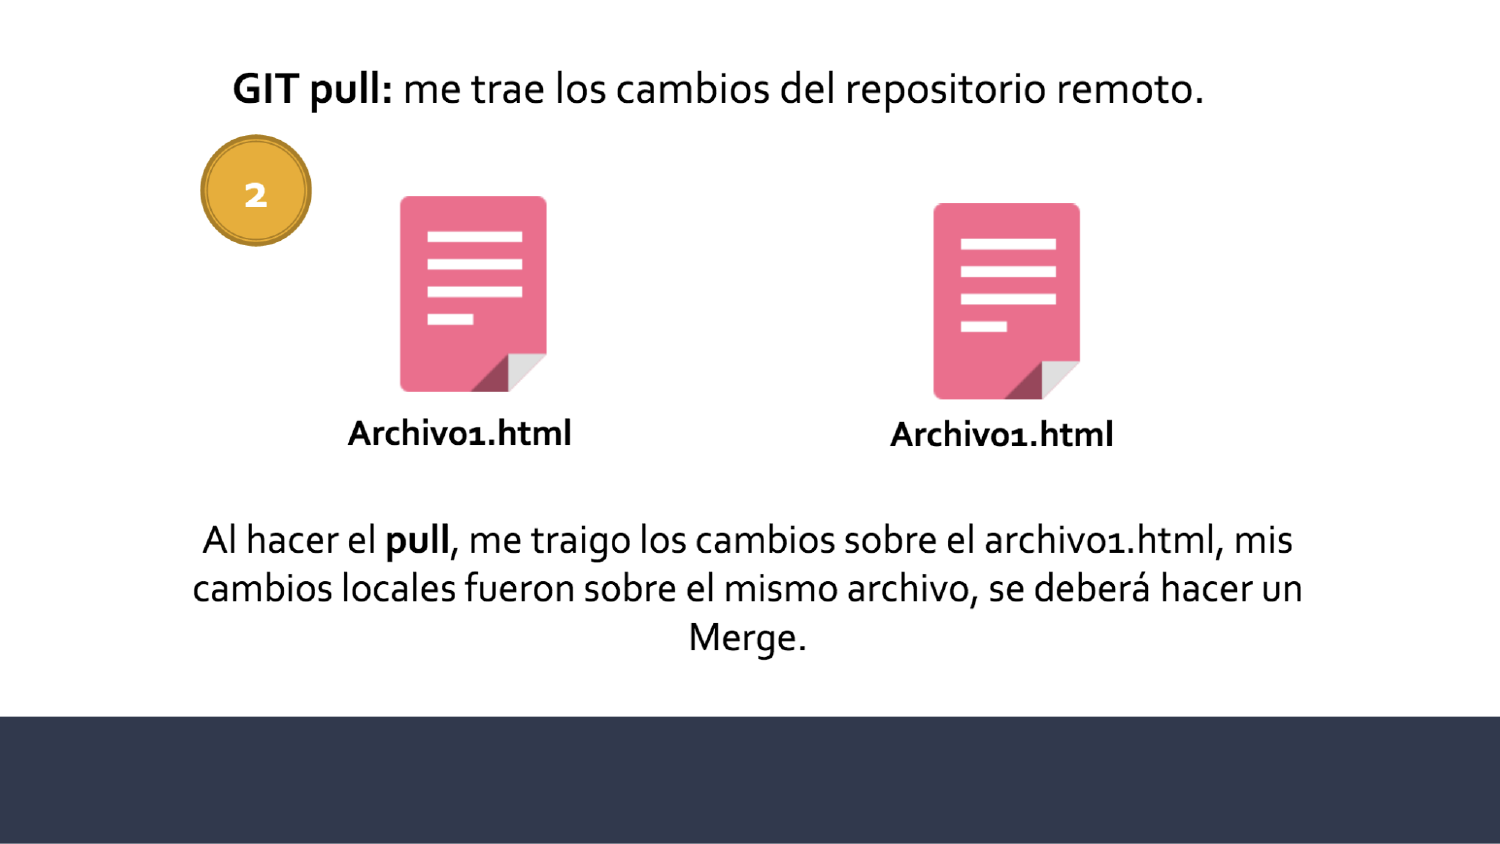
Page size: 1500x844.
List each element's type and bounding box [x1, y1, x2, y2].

picture [167, 17, 1361, 710]
